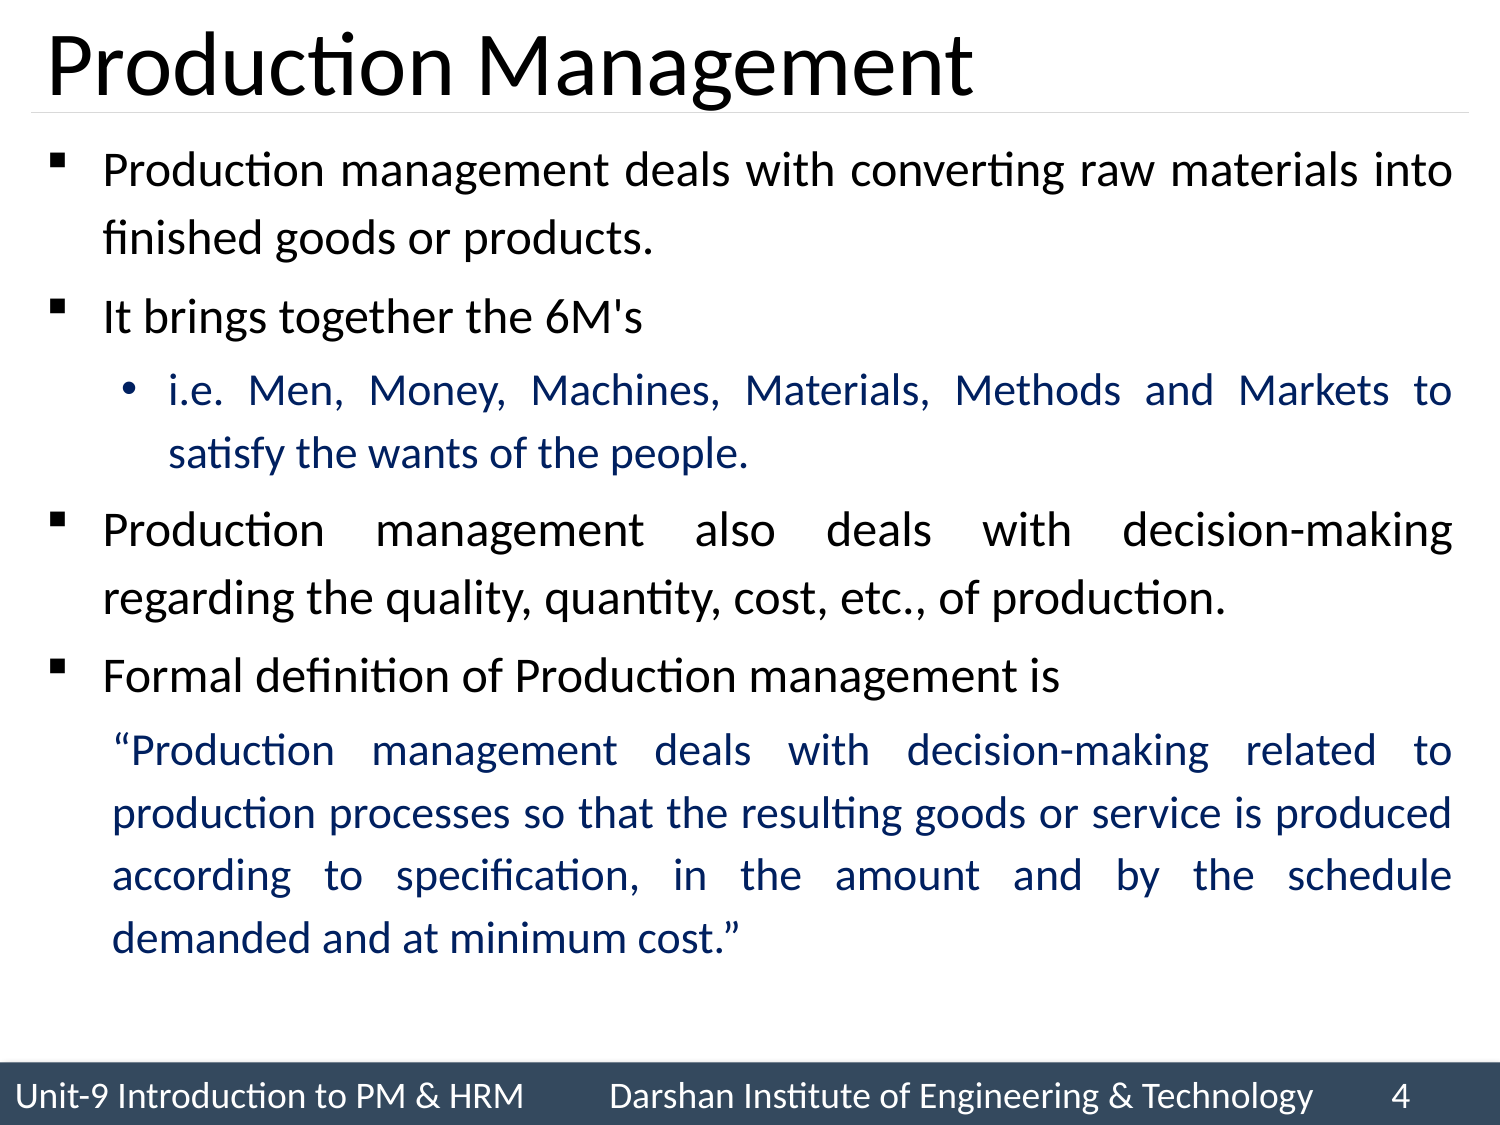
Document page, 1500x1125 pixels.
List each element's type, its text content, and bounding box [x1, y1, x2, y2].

list Production management deals with converting raw materials into finished goods or products. It brings together the 6M's i.e. Men, Money, Machines, Materials, Methods and Markets to satisfy the wants of the people. Production management also deals with decision-making regarding the quality, quantity, cost, etc., of production. Formal definition of Production management is “Production management deals with decision-making related to production processes so that the resulting goods or service is produced according to specification, in the amount and by the schedule demanded and at minimum cost.” [31, 120, 1469, 1046]
title Production Management [31, 0, 1469, 120]
